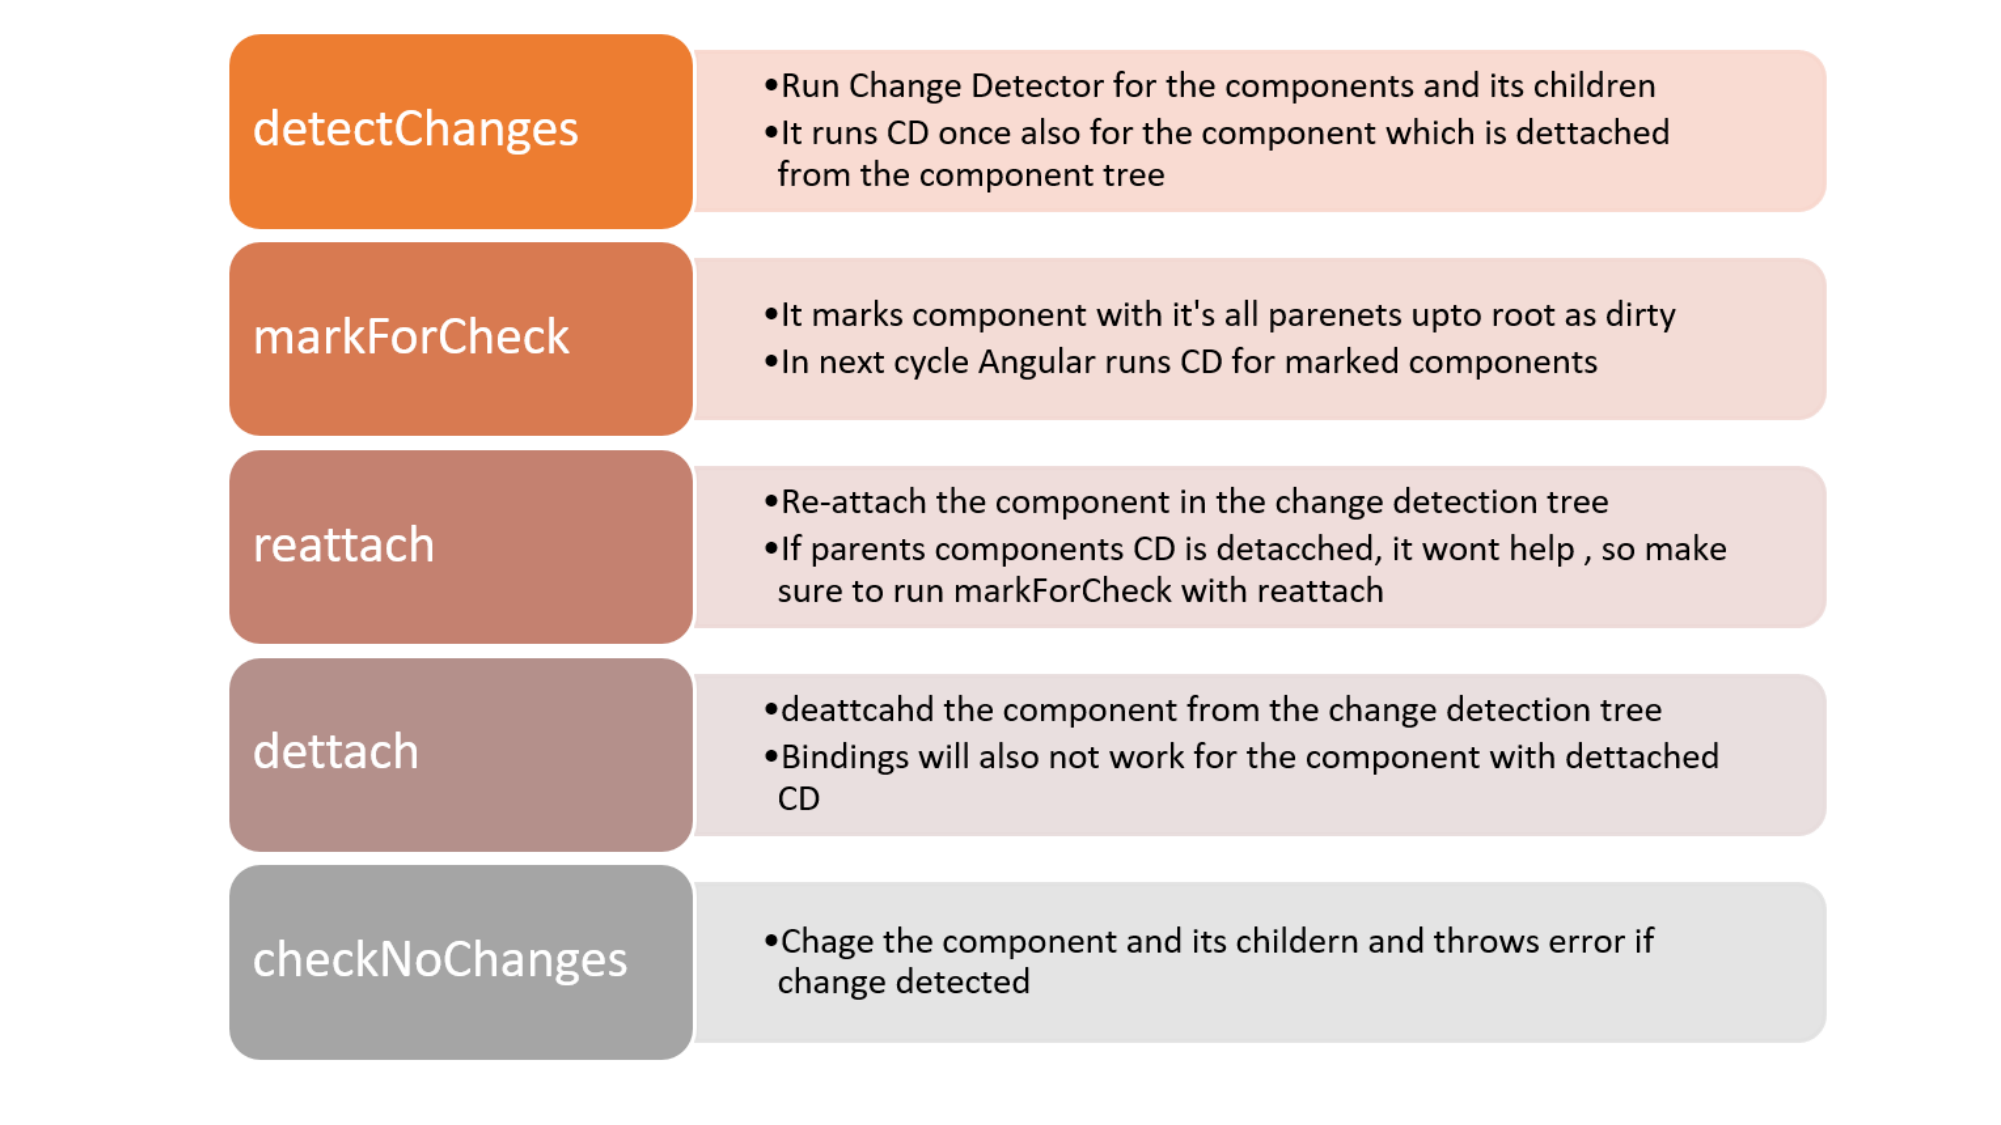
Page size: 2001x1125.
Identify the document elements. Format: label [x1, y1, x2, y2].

picture [185, 0, 1857, 1099]
